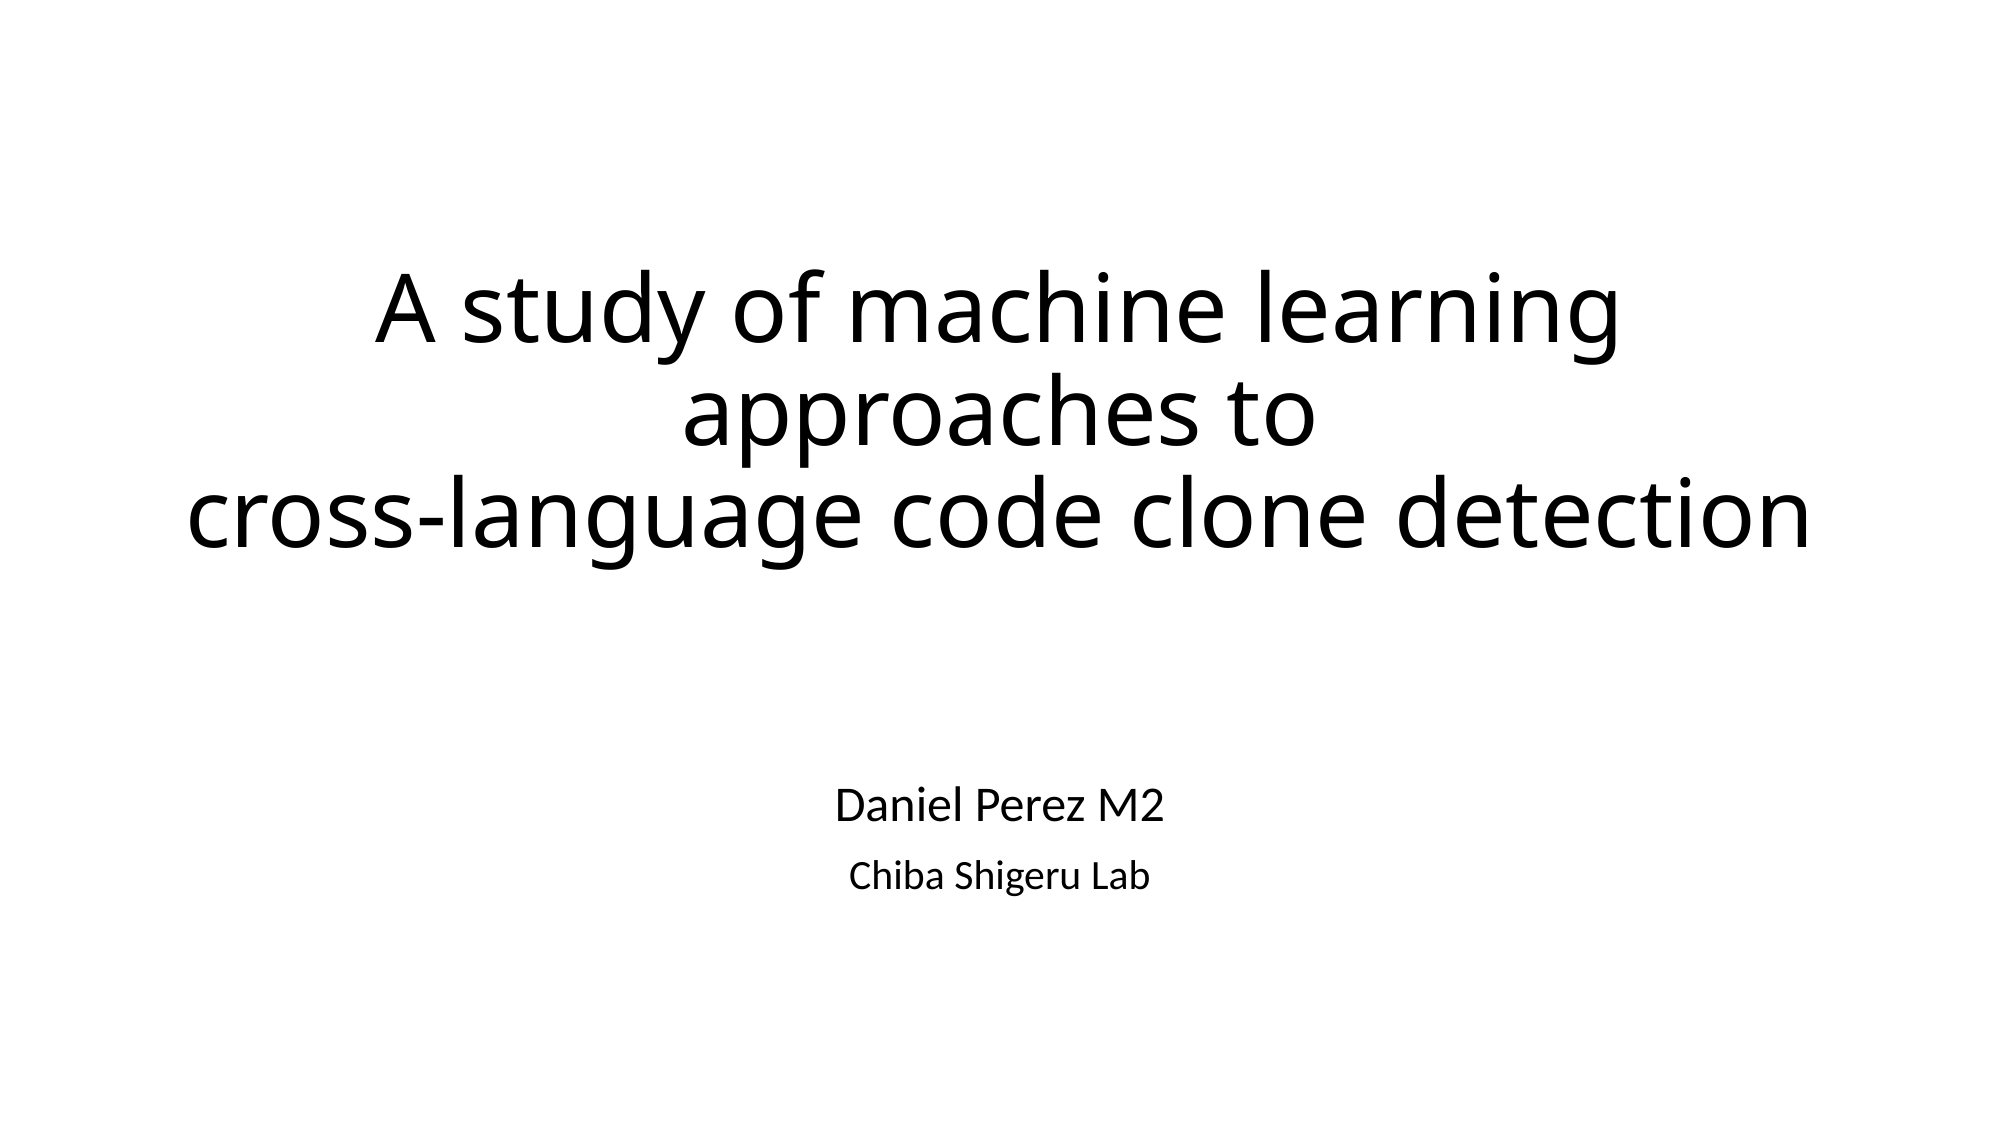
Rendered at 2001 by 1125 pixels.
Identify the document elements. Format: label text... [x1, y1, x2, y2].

title A study of machine learning approaches to cross-language code clone detection [150, 184, 1850, 576]
subtitle Daniel Perez M2 Chiba Shigeru Lab [249, 770, 1750, 1043]
